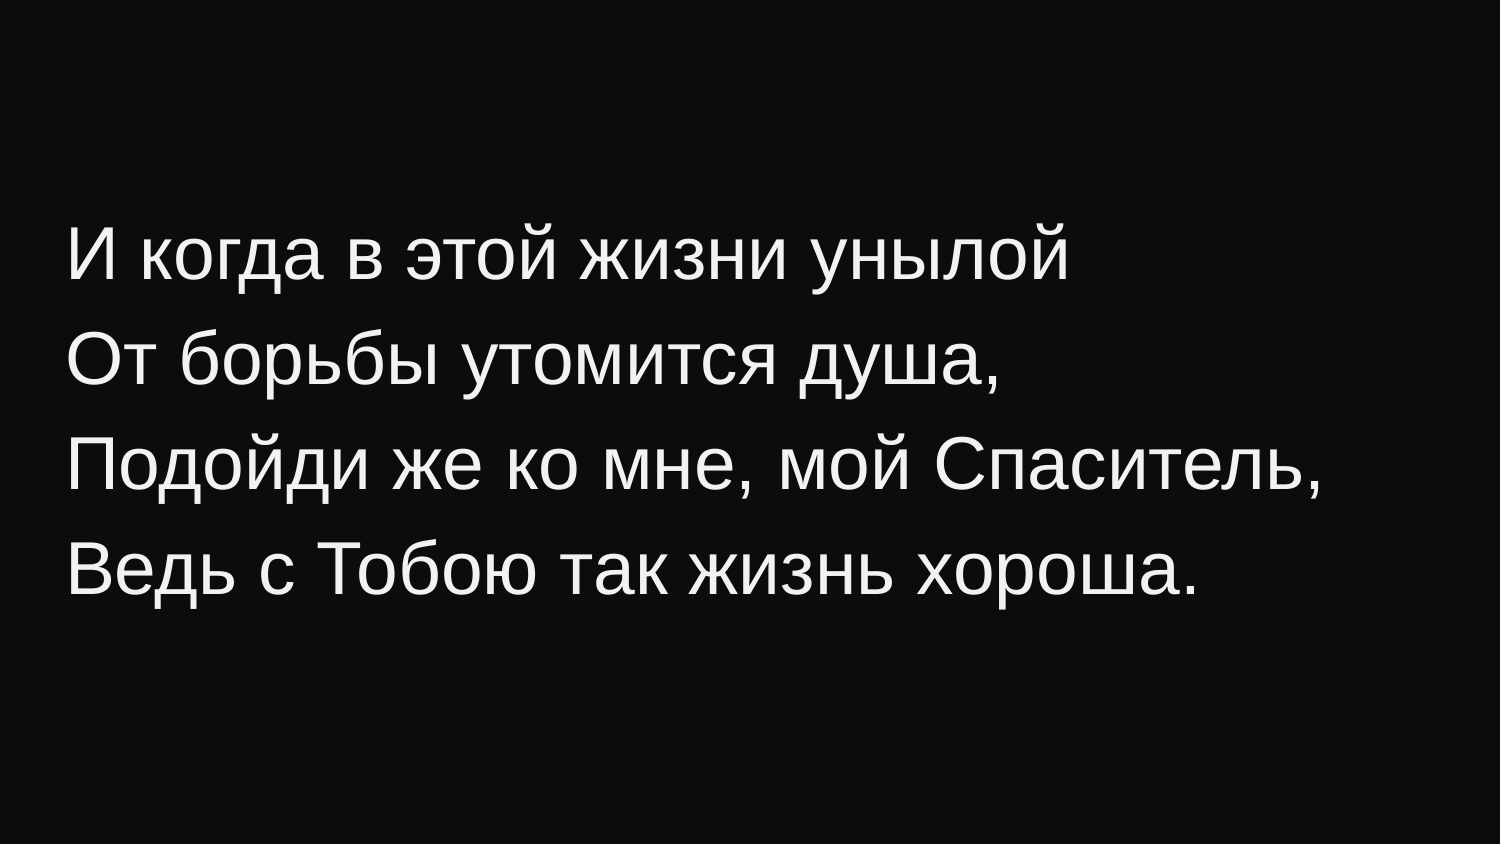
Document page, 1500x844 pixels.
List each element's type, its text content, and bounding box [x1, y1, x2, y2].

text_box И когда в этой жизни унылой От борьбы утомится душа, Подойди же ко мне, мой Спаситель, Ведь с Тобою так жизнь хороша. [50, 196, 1367, 553]
